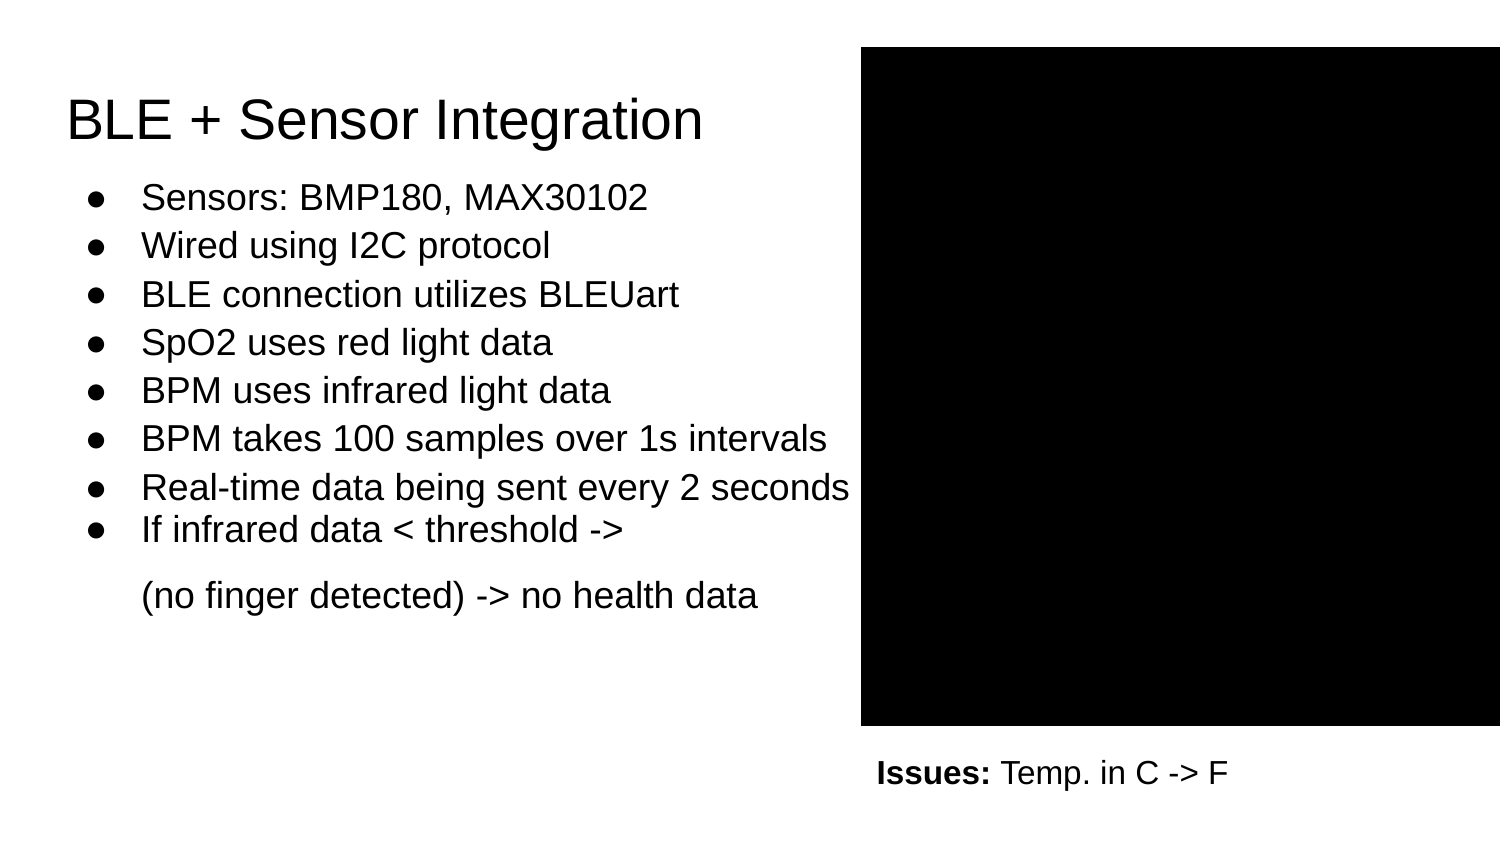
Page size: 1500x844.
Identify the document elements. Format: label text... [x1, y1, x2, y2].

picture [861, 47, 1500, 727]
title BLE + Sensor Integration [51, 72, 856, 155]
text_box Issues: Temp. in C -> F [861, 736, 1430, 844]
list Sensors: BMP180, MAX30102 Wired using I2C protocol BLE connection utilizes BLEUart SpO2 uses red light data BPM uses infrared light data BPM takes 100 samples over 1s intervals Real-time data being sent every 2 seconds If infrared data < threshold -> (no finger detected) -> no health data [51, 155, 896, 787]
